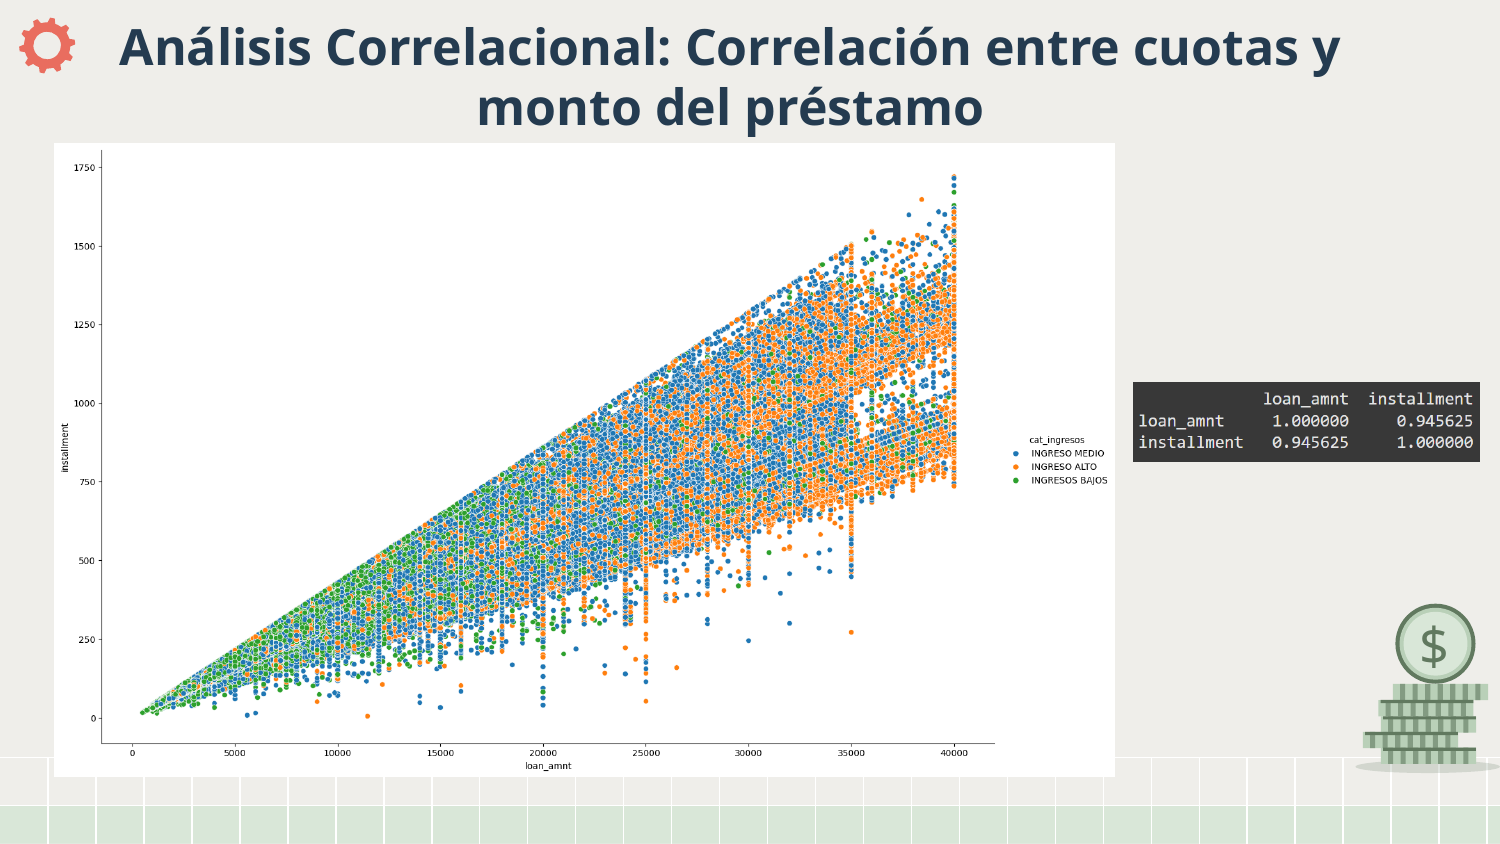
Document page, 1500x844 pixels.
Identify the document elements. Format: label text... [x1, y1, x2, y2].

title Análisis Correlacional: Correlación entre cuotas y monto del préstamo [32, 0, 1429, 94]
picture [53, 143, 1115, 777]
picture [1133, 382, 1480, 462]
